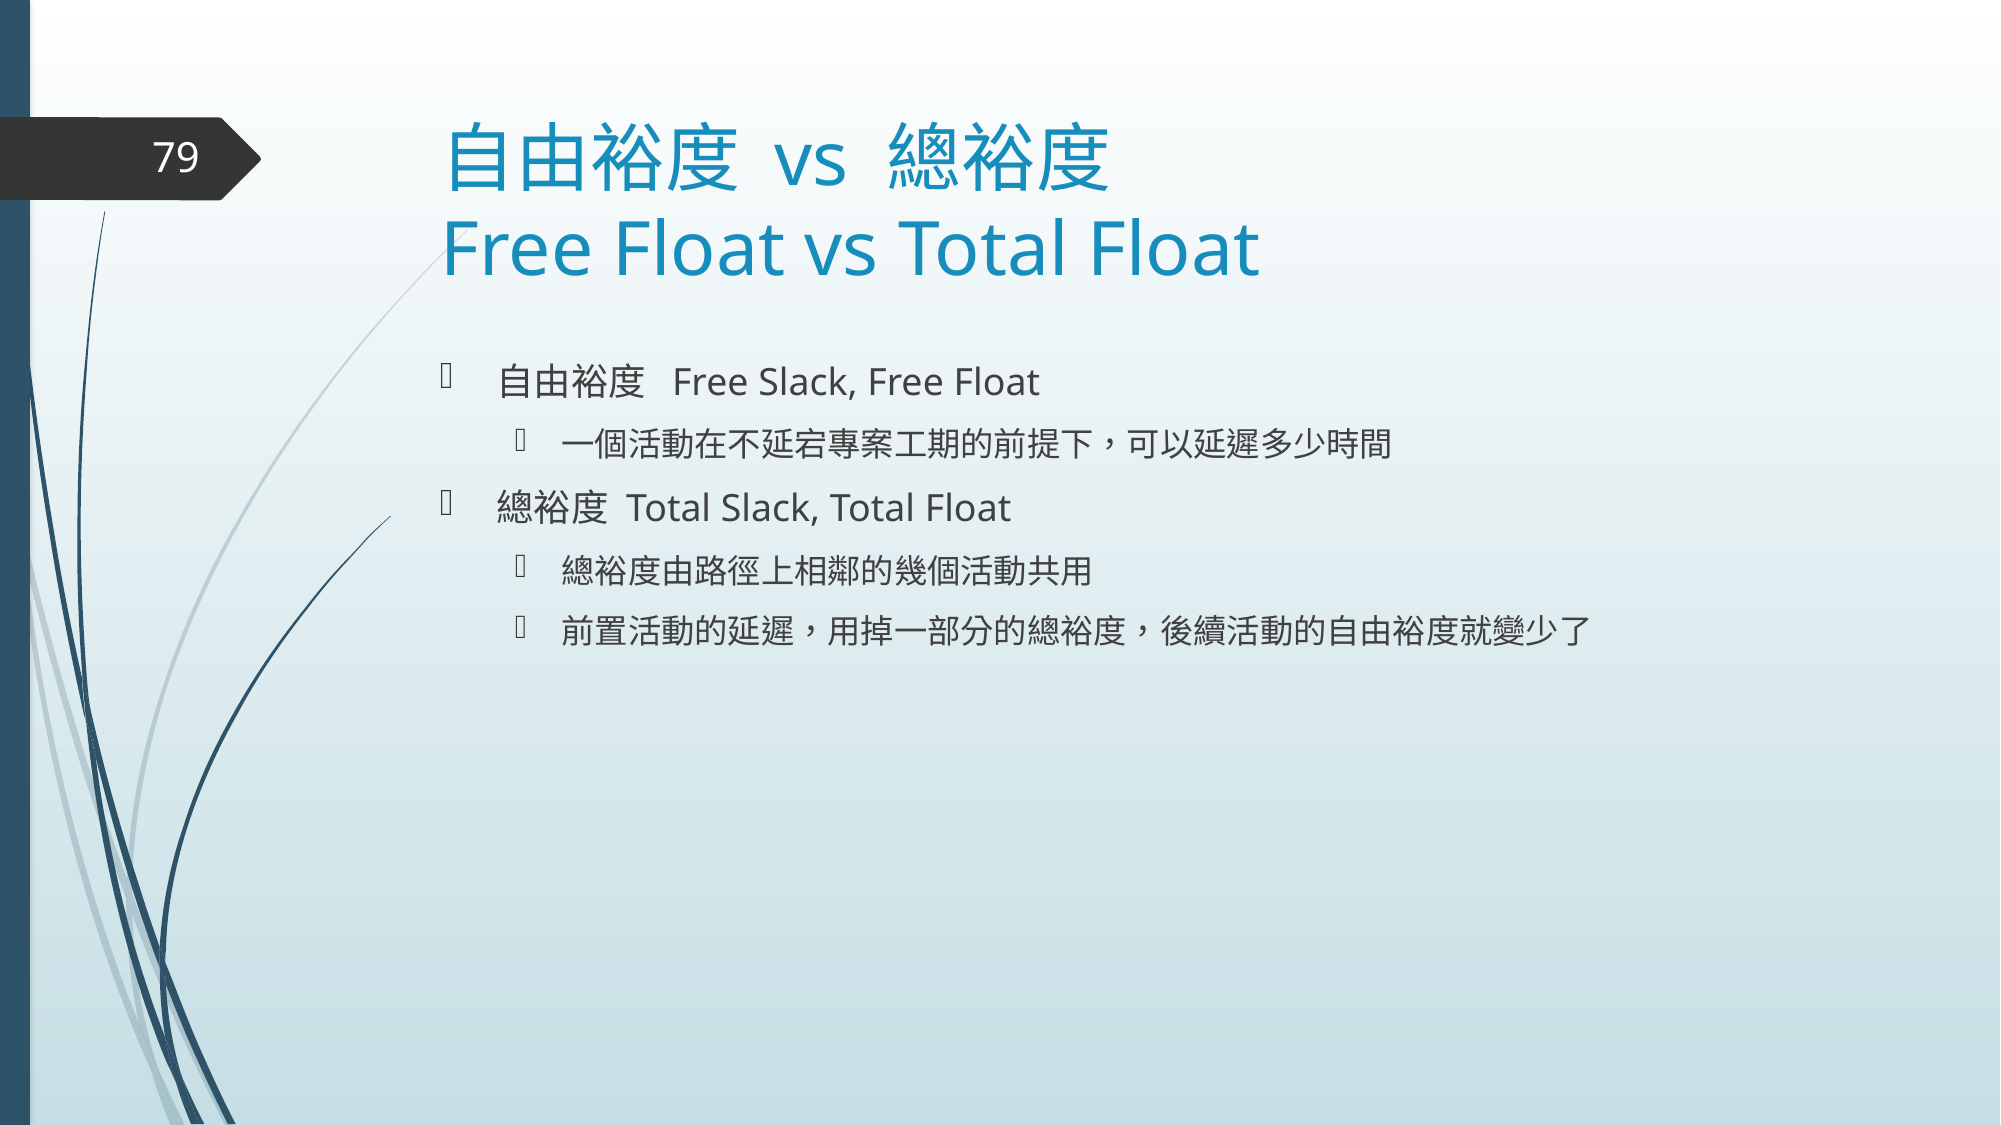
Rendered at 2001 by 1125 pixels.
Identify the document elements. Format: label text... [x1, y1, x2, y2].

slide_number 79 [87, 129, 216, 190]
title 自由裕度 vs 總裕度 Free Float vs Total Float [425, 102, 1888, 313]
list 自由裕度 Free Slack, Free Float 一個活動在不延宕專案工期的前提下，可以延遲多少時間 總裕度 Total Slack, Total Float 總裕度由路徑上相鄰的幾個活動共用 前置活動的延遲，用掉一部分的總裕度，後續活動的自由裕度就變少了 [424, 350, 1888, 970]
